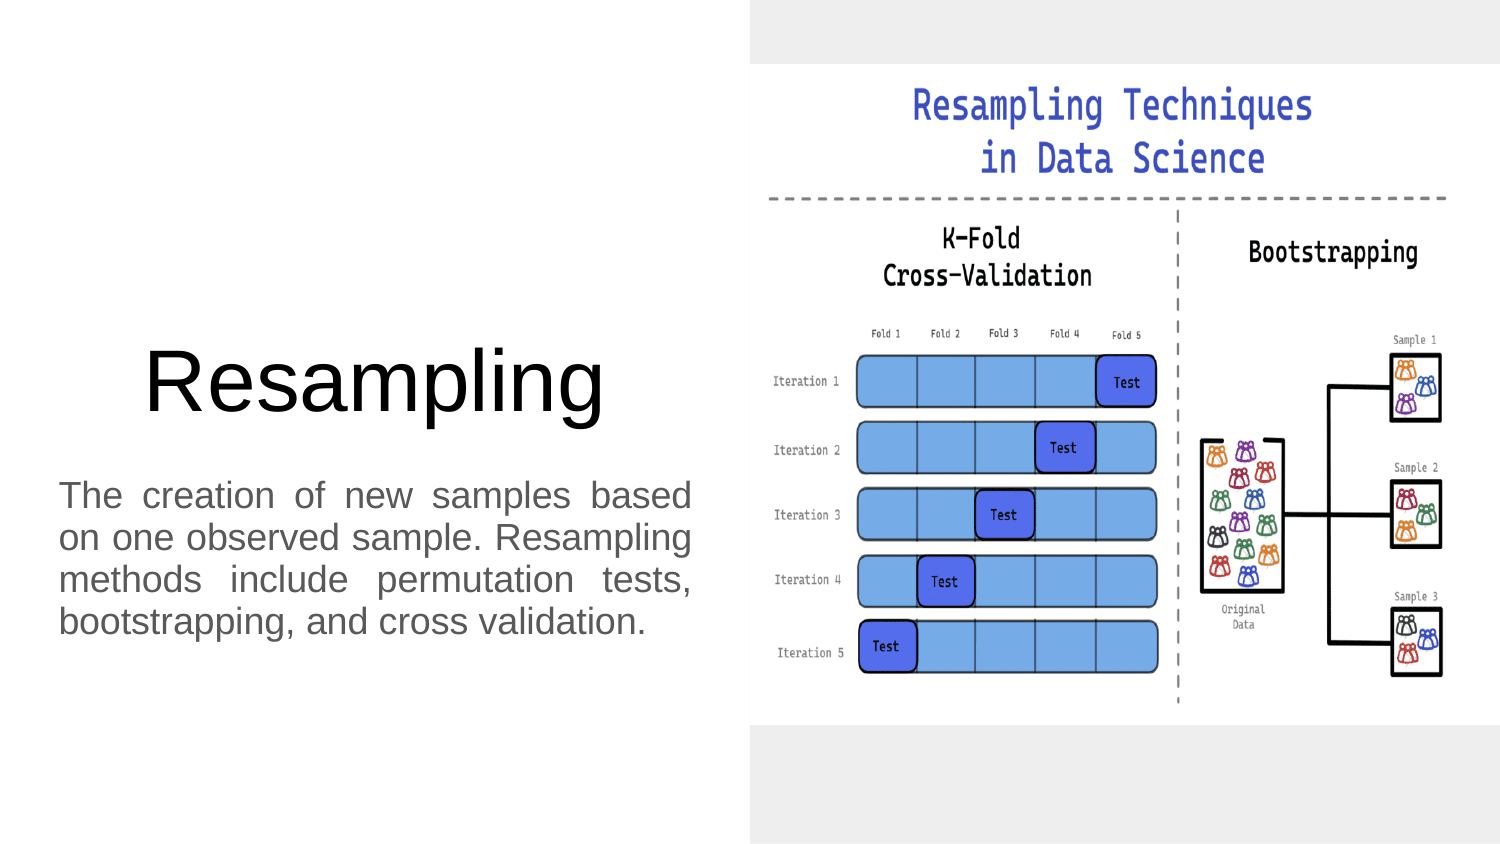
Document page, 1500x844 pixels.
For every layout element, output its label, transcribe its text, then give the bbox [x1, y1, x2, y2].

picture [749, 64, 1500, 726]
title Resampling [43, 202, 708, 446]
subtitle The creation of new samples based on one observed sample. Resampling methods include permutation tests, bootstrapping, and cross validation. [43, 459, 708, 663]
